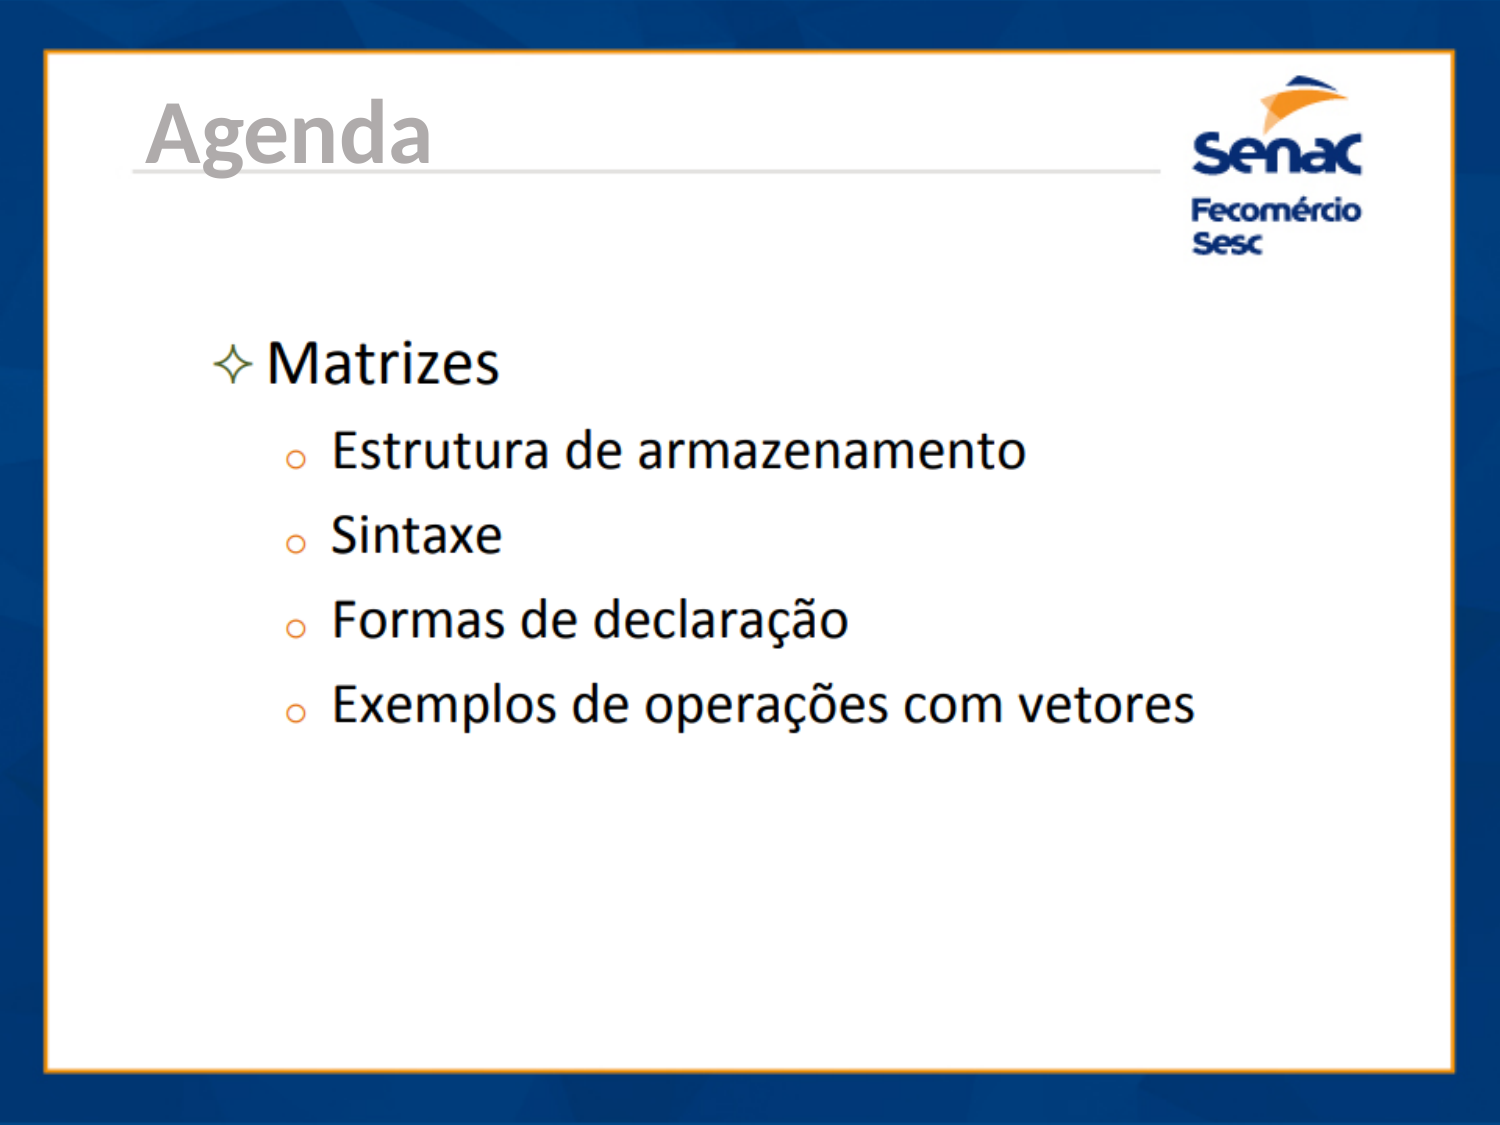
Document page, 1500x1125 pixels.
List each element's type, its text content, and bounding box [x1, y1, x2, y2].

picture [0, 0, 1500, 1125]
text_box Agenda [130, 77, 1130, 191]
